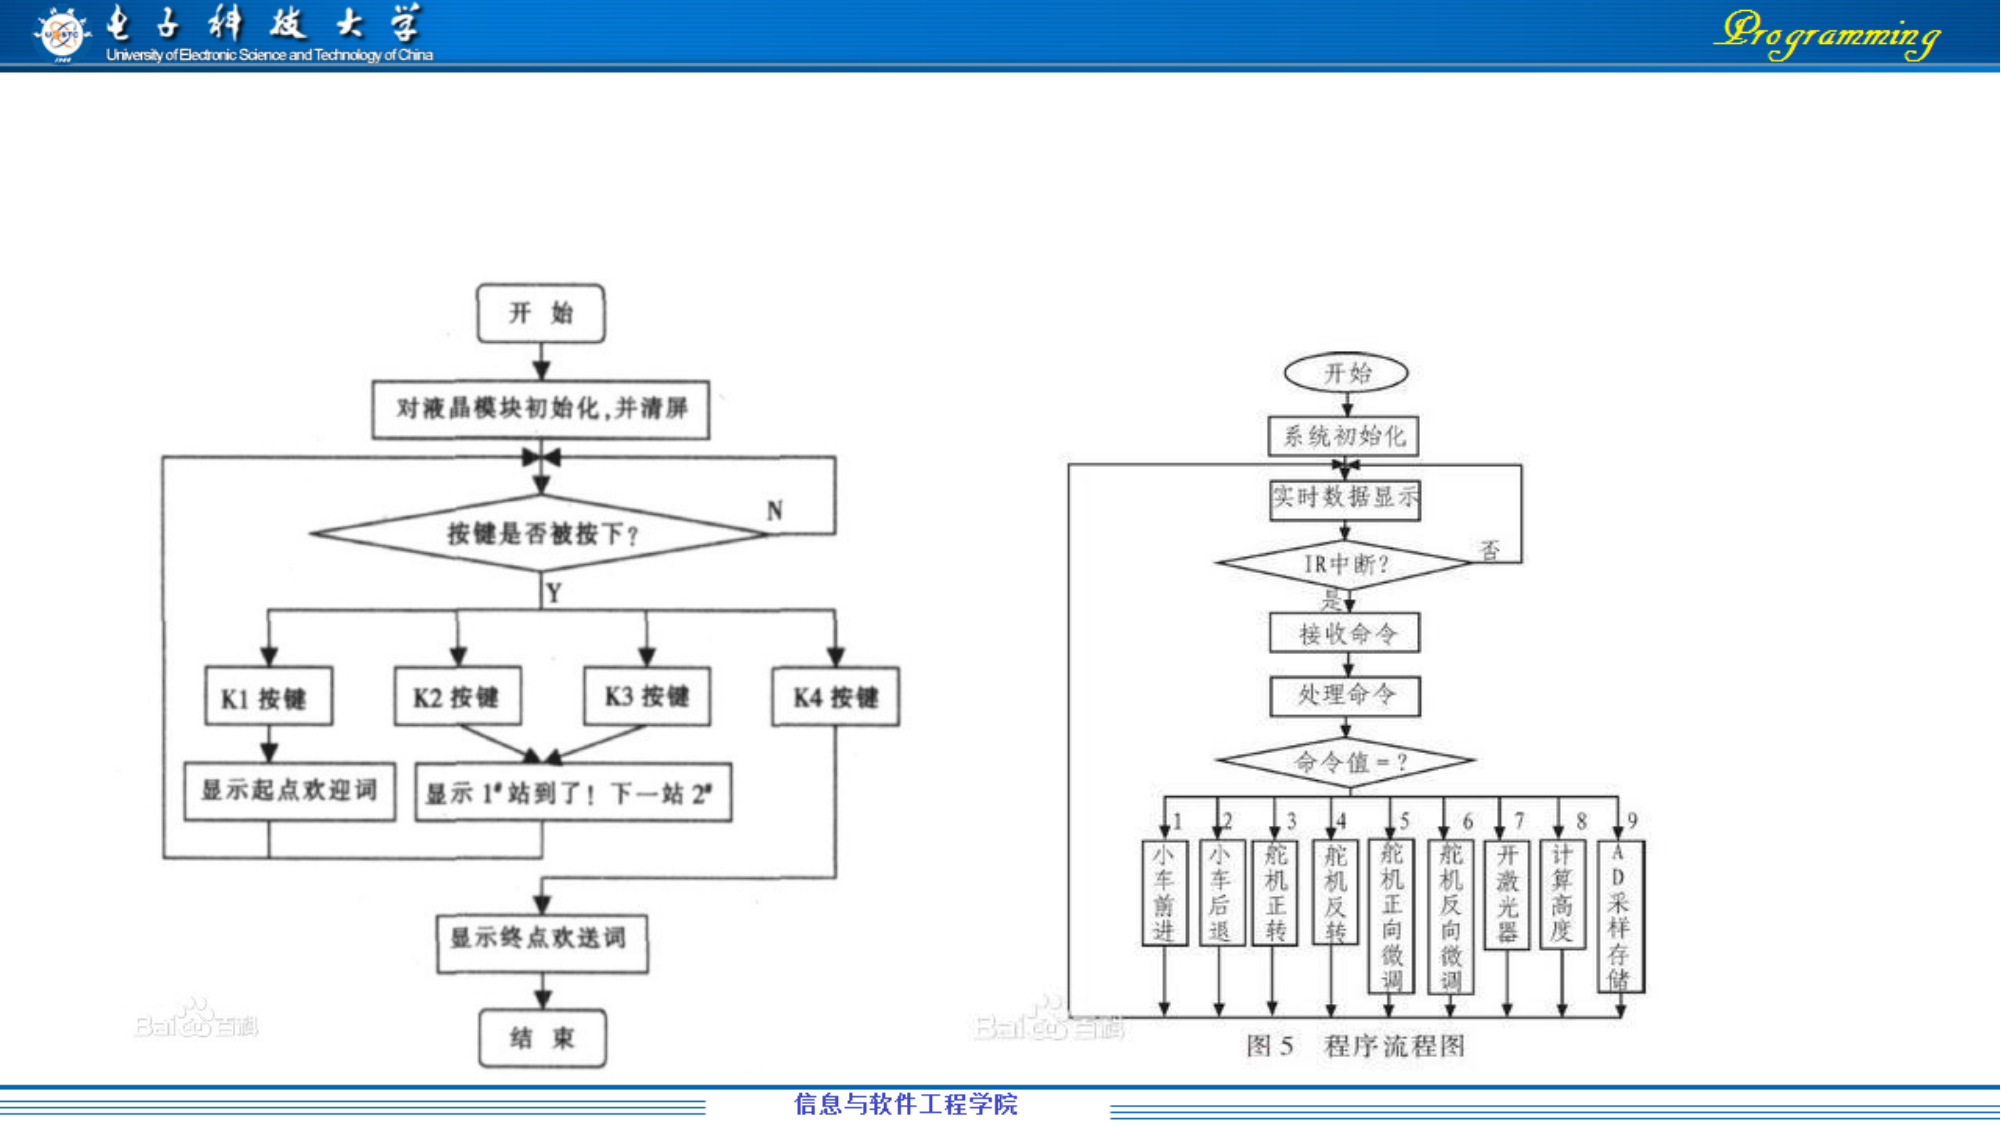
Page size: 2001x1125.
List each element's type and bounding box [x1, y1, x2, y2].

list [937, 323, 1826, 1076]
picture [0, 0, 2000, 1125]
